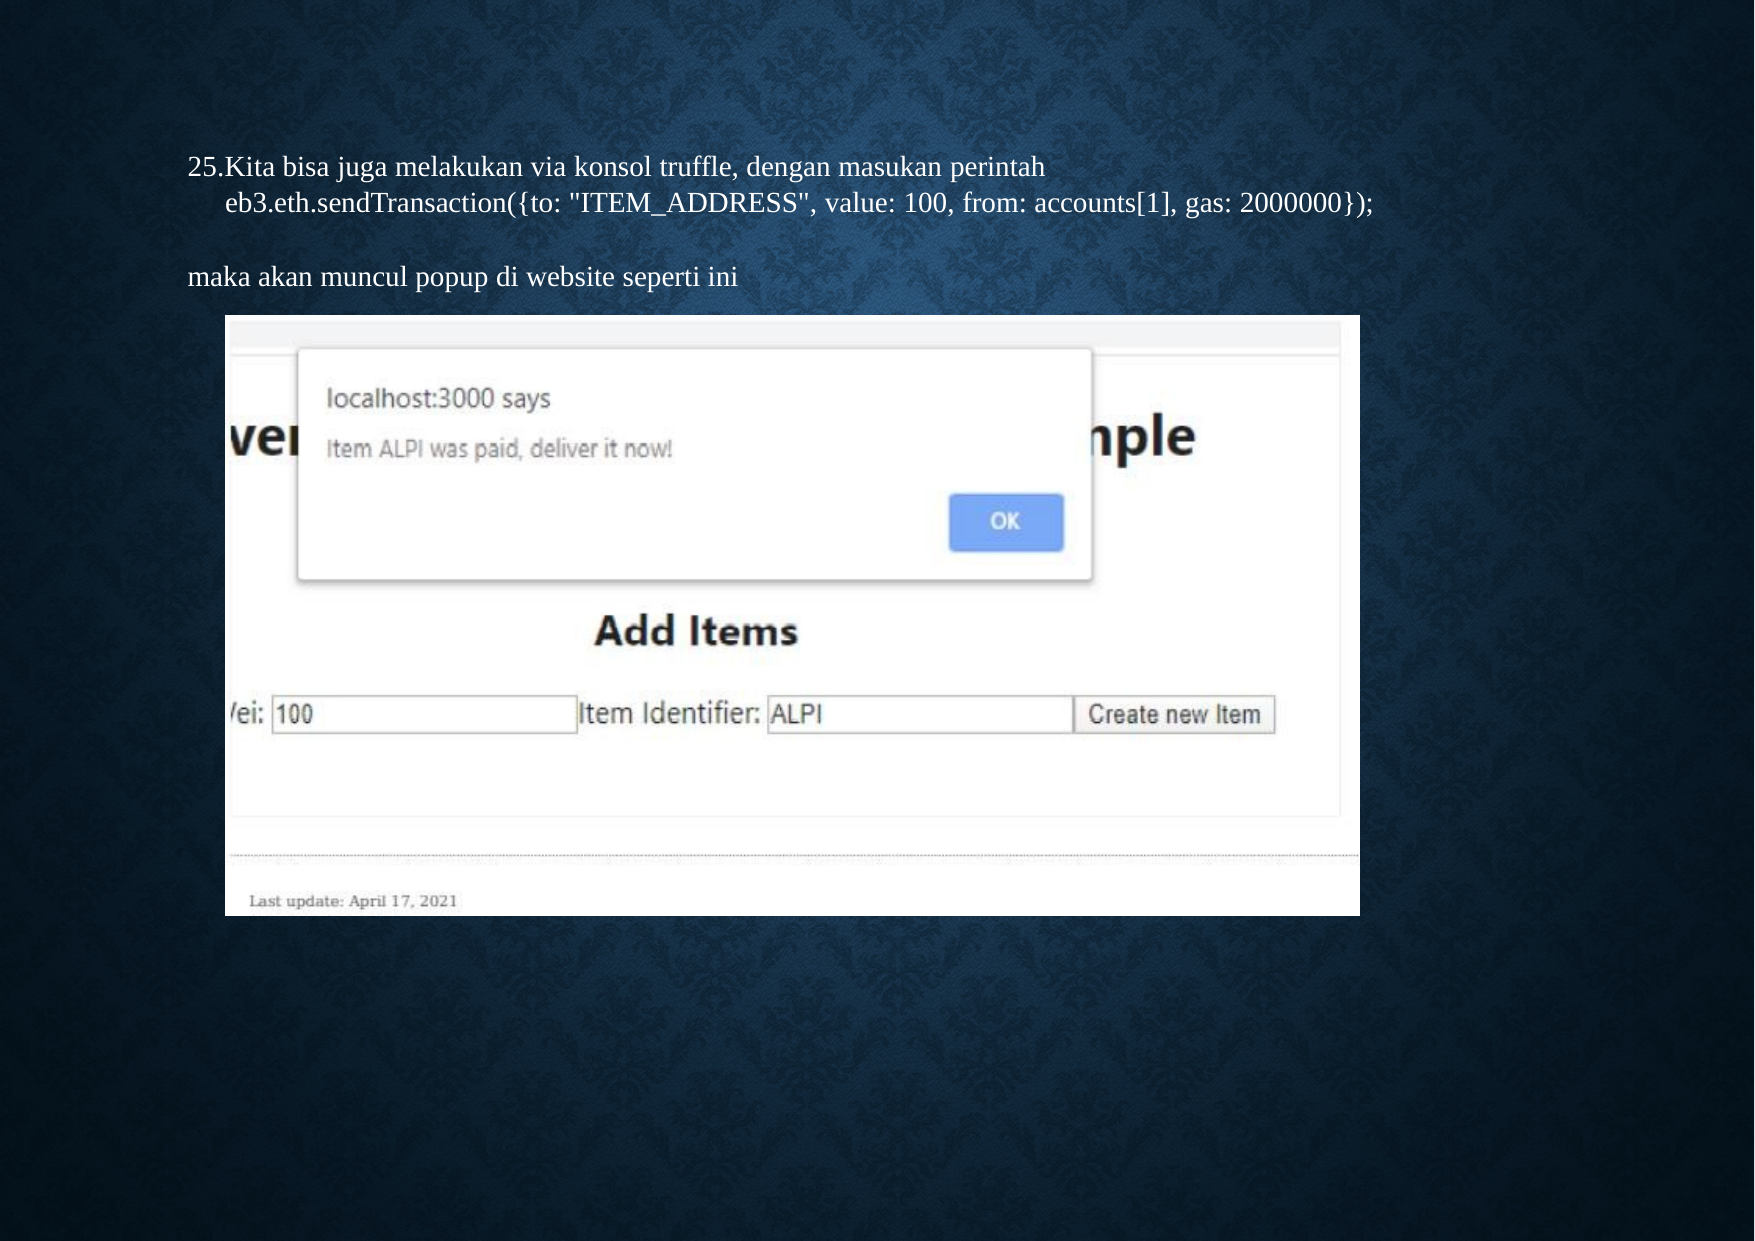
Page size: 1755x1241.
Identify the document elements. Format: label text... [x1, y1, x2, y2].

text_box 25.Kita bisa juga melakukan via konsol truffle, dengan masukan perintah eb3.eth.sendTransaction({to: "ITEM_ADDRESS", value: 100, from: accounts[1], gas: 2000000}); maka akan muncul popup di website seperti ini [185, 145, 1377, 293]
picture [224, 315, 1360, 917]
